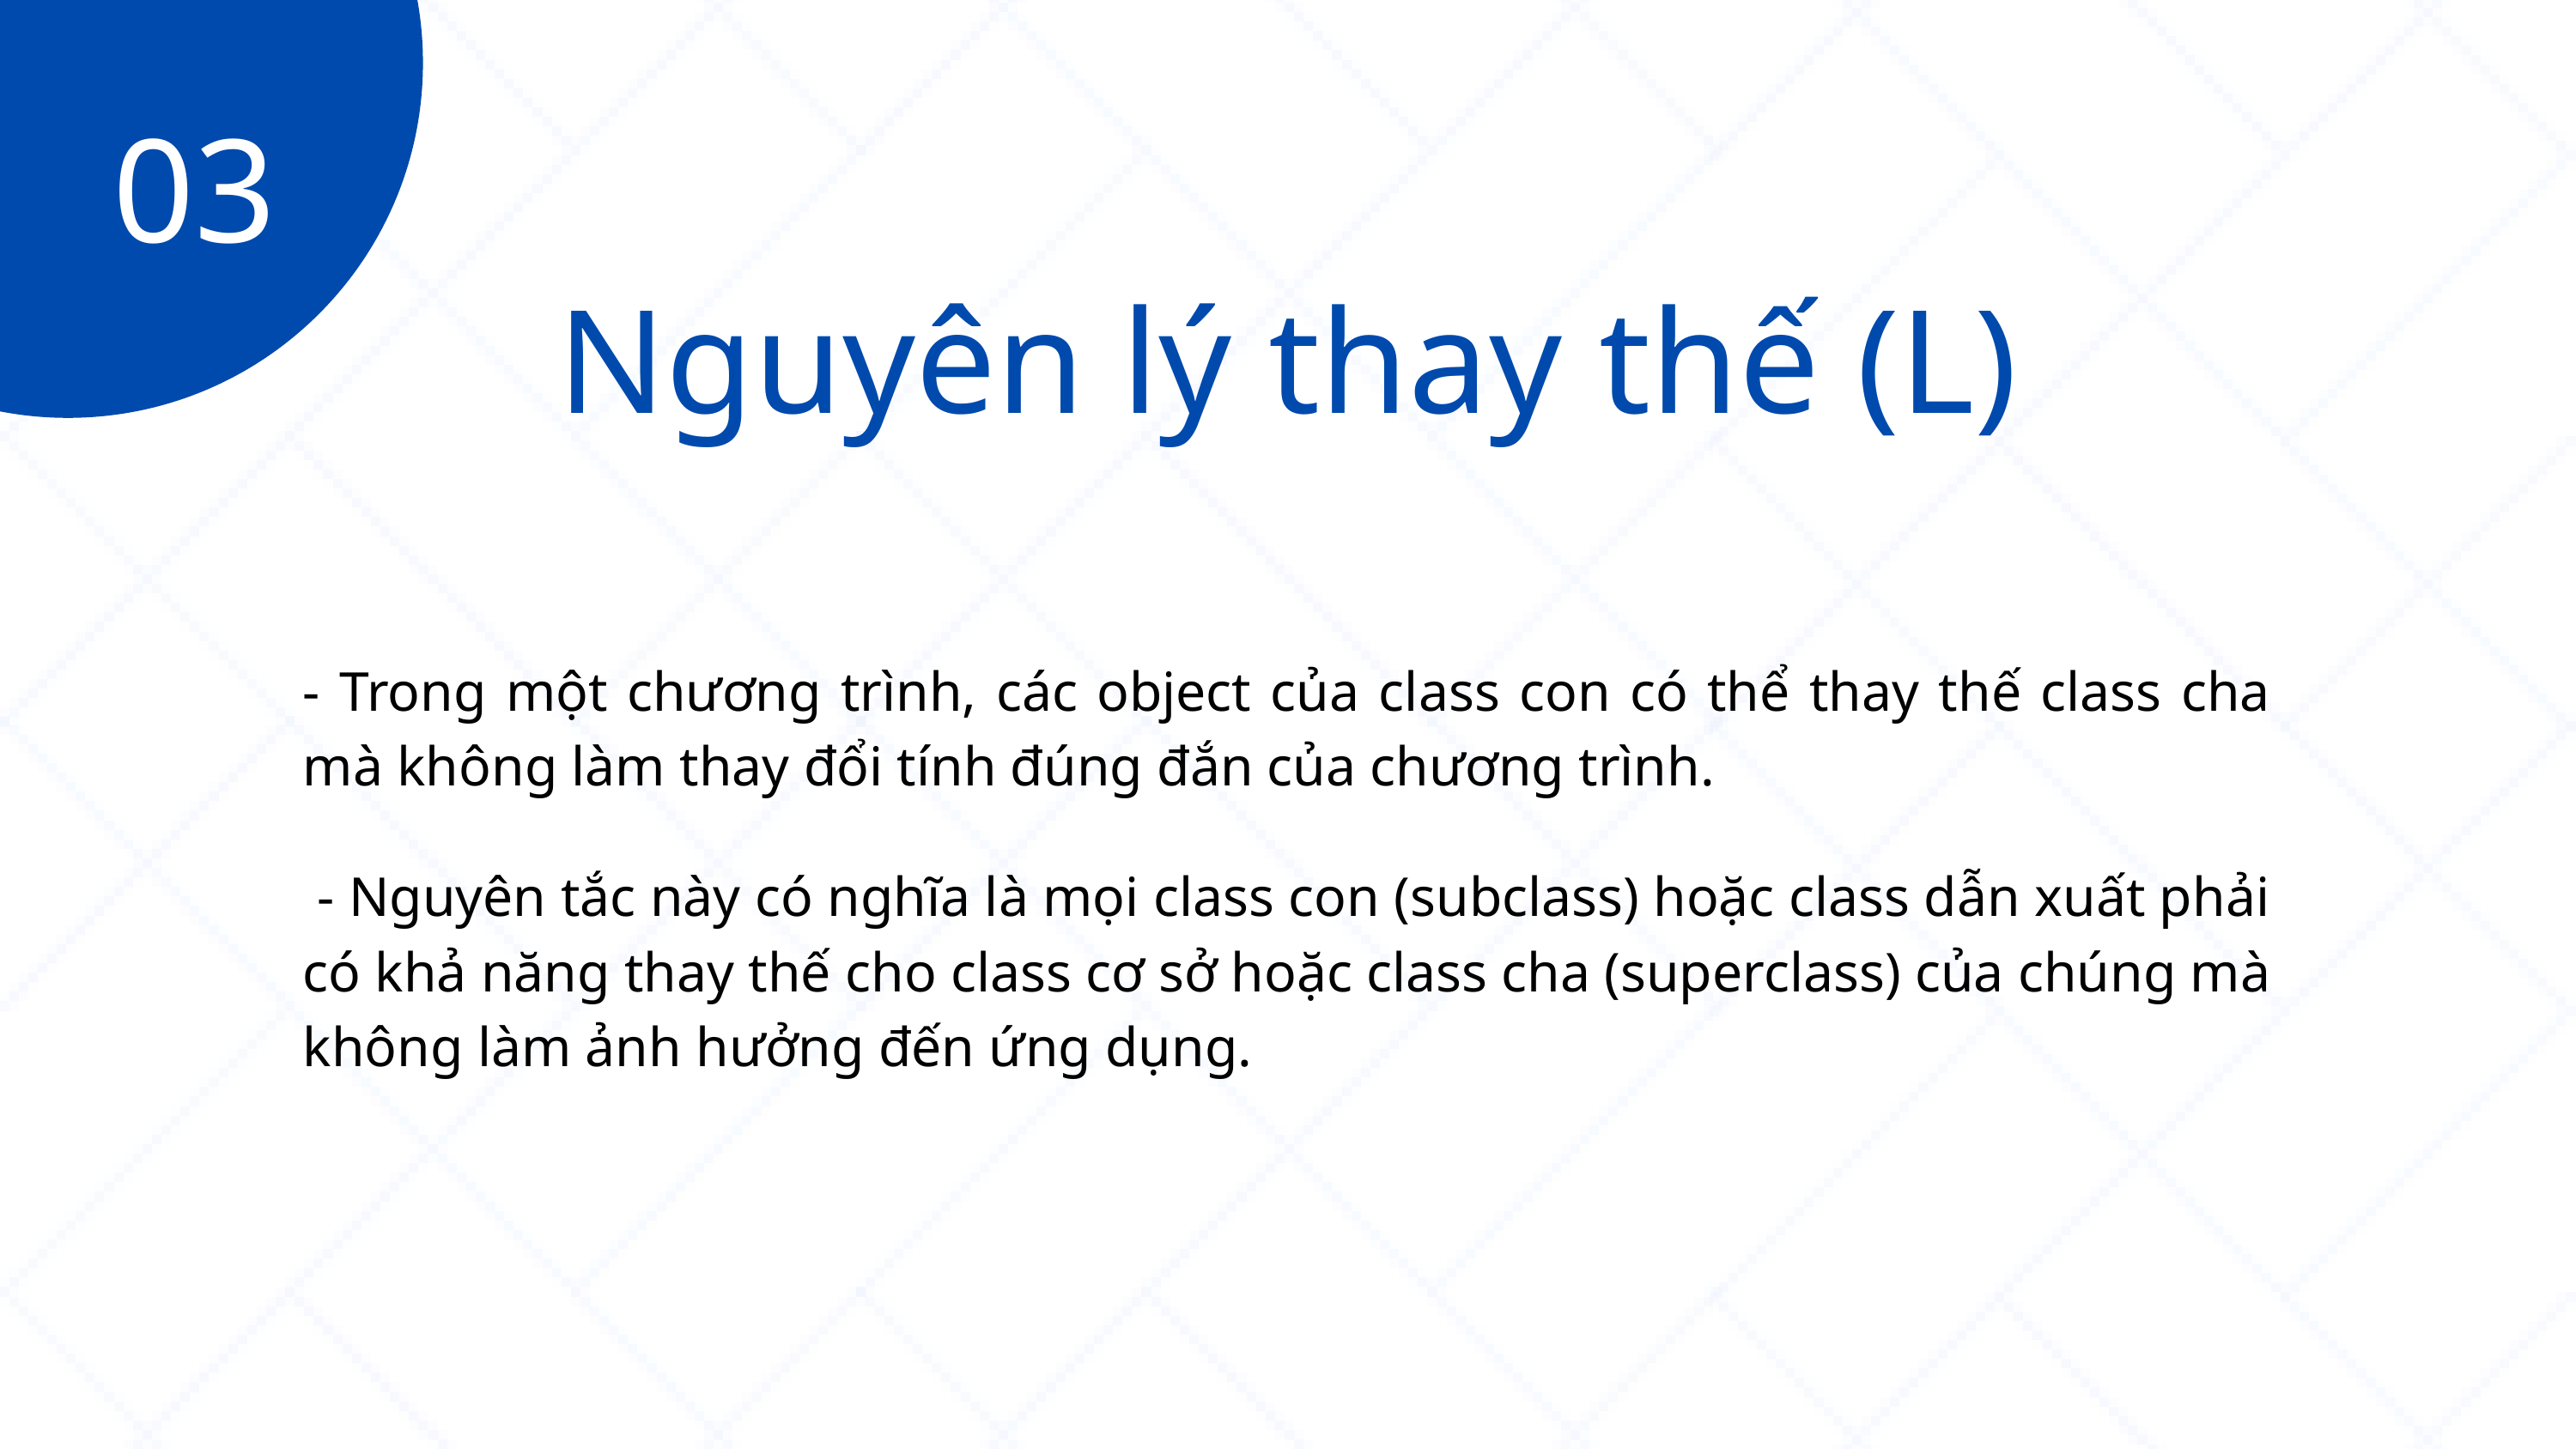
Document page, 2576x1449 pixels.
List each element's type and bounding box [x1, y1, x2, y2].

text_box [0, 0, 423, 418]
text_box [0, 0, 2576, 1449]
